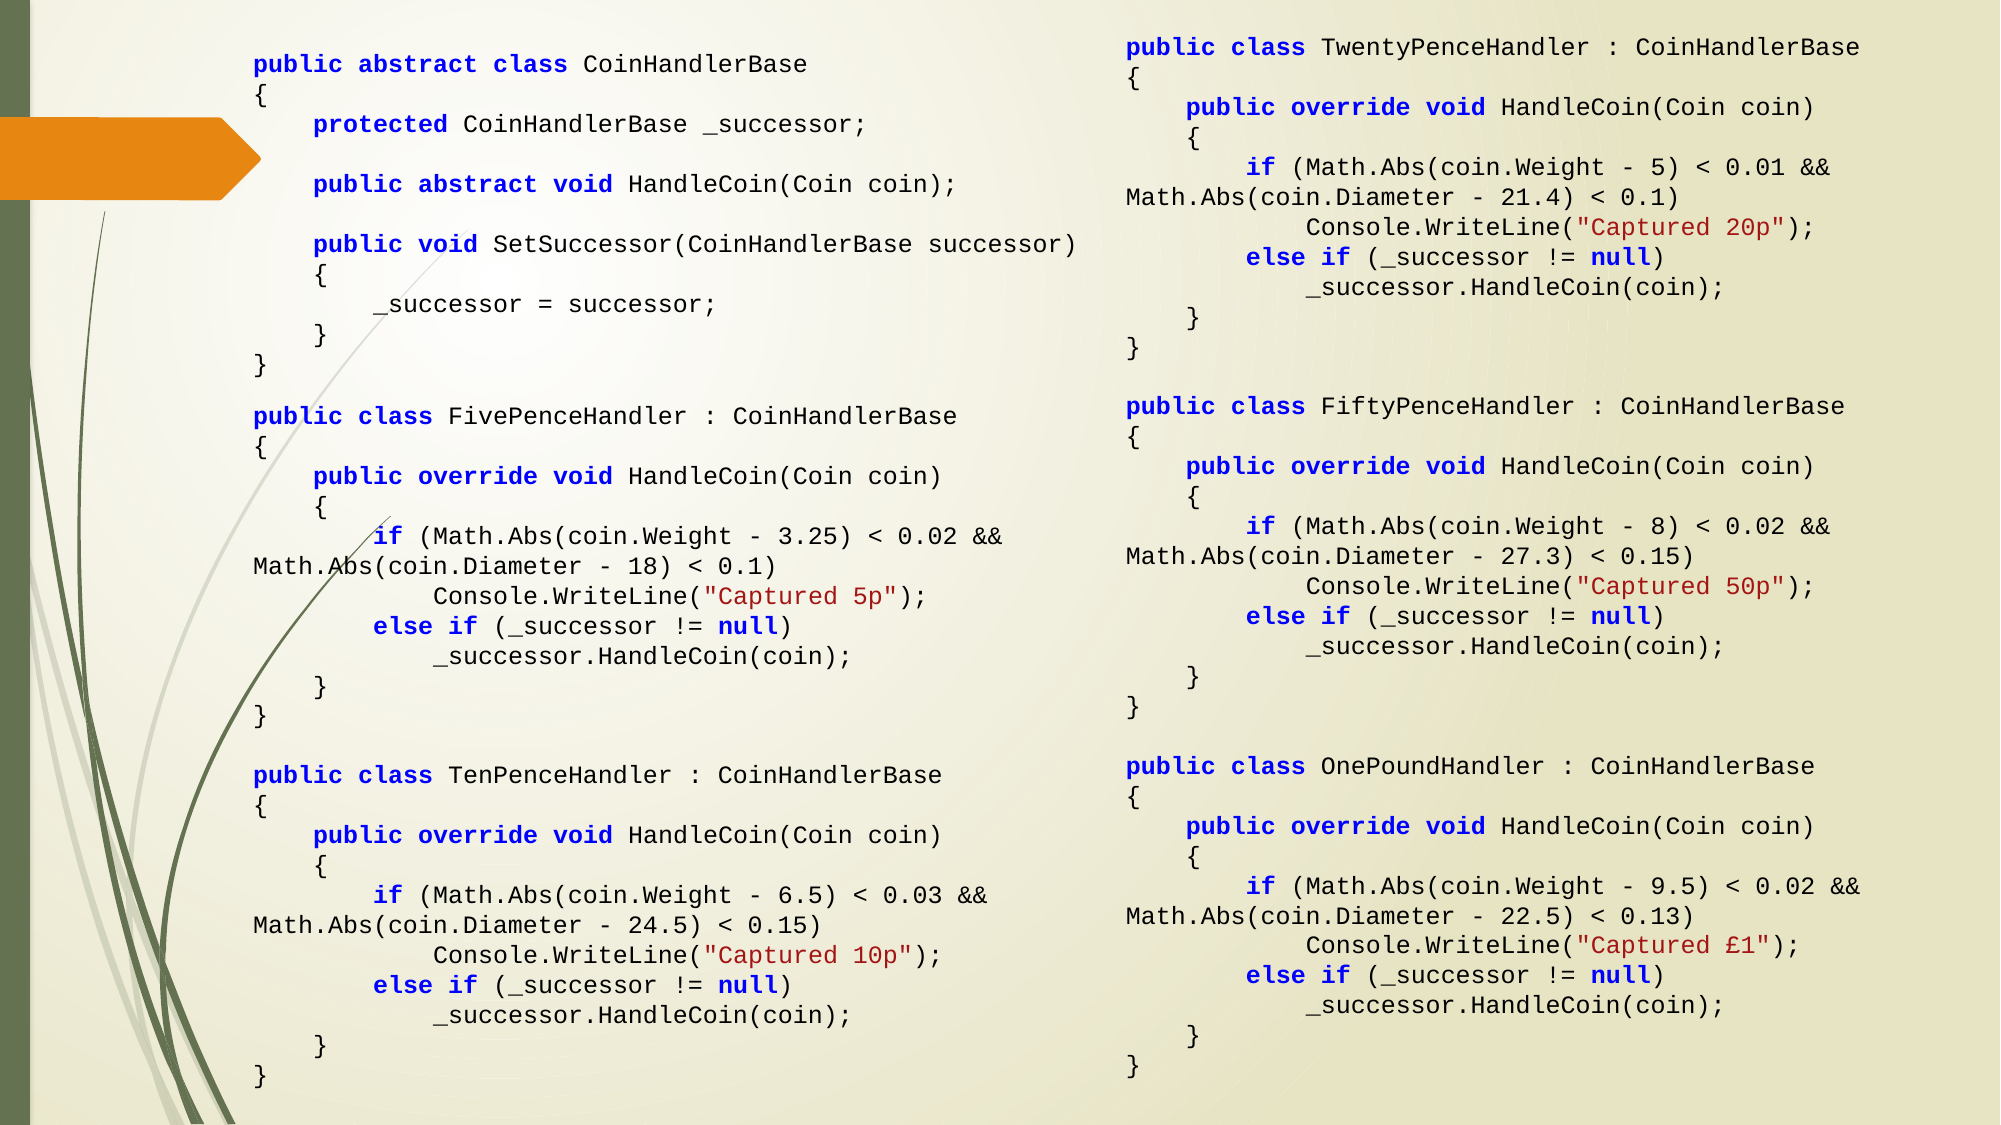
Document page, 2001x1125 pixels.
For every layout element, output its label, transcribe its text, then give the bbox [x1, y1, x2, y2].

list public abstract class CoinHandlerBase { protected CoinHandlerBase _successor; public abstract void HandleCoin(Coin coin); public void SetSuccessor(CoinHandlerBase successor) { _successor = successor; } } [253, 0, 1092, 547]
text_box public class FivePenceHandler : CoinHandlerBase { public override void HandleCoin(Coin coin) { if (Math.Abs(coin.Weight - 3.25) < 0.02 && Math.Abs(coin.Diameter - 18) < 0.1) Console.WriteLine("Captured 5p"); else if (_successor != null) _successor.HandleCoin(coin); } } public class TenPenceHandler : CoinHandlerBase { public override void HandleCoin(Coin coin) { if (Math.Abs(coin.Weight - 6.5) < 0.03 && Math.Abs(coin.Diameter - 24.5) < 0.15) Console.WriteLine("Captured 10p"); else if (_successor != null) _successor.HandleCoin(coin); } } [253, 399, 1075, 1089]
list public class TwentyPenceHandler : CoinHandlerBase { public override void HandleCoin(Coin coin) { if (Math.Abs(coin.Weight - 5) < 0.01 && Math.Abs(coin.Diameter - 21.4) < 0.1) Console.WriteLine("Captured 20p"); else if (_successor != null) _successor.HandleCoin(coin); } } public class FiftyPenceHandler : CoinHandlerBase { public override void HandleCoin(Coin coin) { if (Math.Abs(coin.Weight - 8) < 0.02 && Math.Abs(coin.Diameter - 27.3) < 0.15) Console.WriteLine("Captured 50p"); else if (_successor != null) _successor.HandleCoin(coin); } } public class OnePoundHandler : CoinHandlerBase { public override void HandleCoin(Coin coin) { if (Math.Abs(coin.Weight - 9.5) < 0.02 && Math.Abs(coin.Diameter - 22.5) < 0.13) Console.WriteLine("Captured £1"); else if (_successor != null) _successor.HandleCoin(coin); } } [1125, 30, 1965, 1079]
